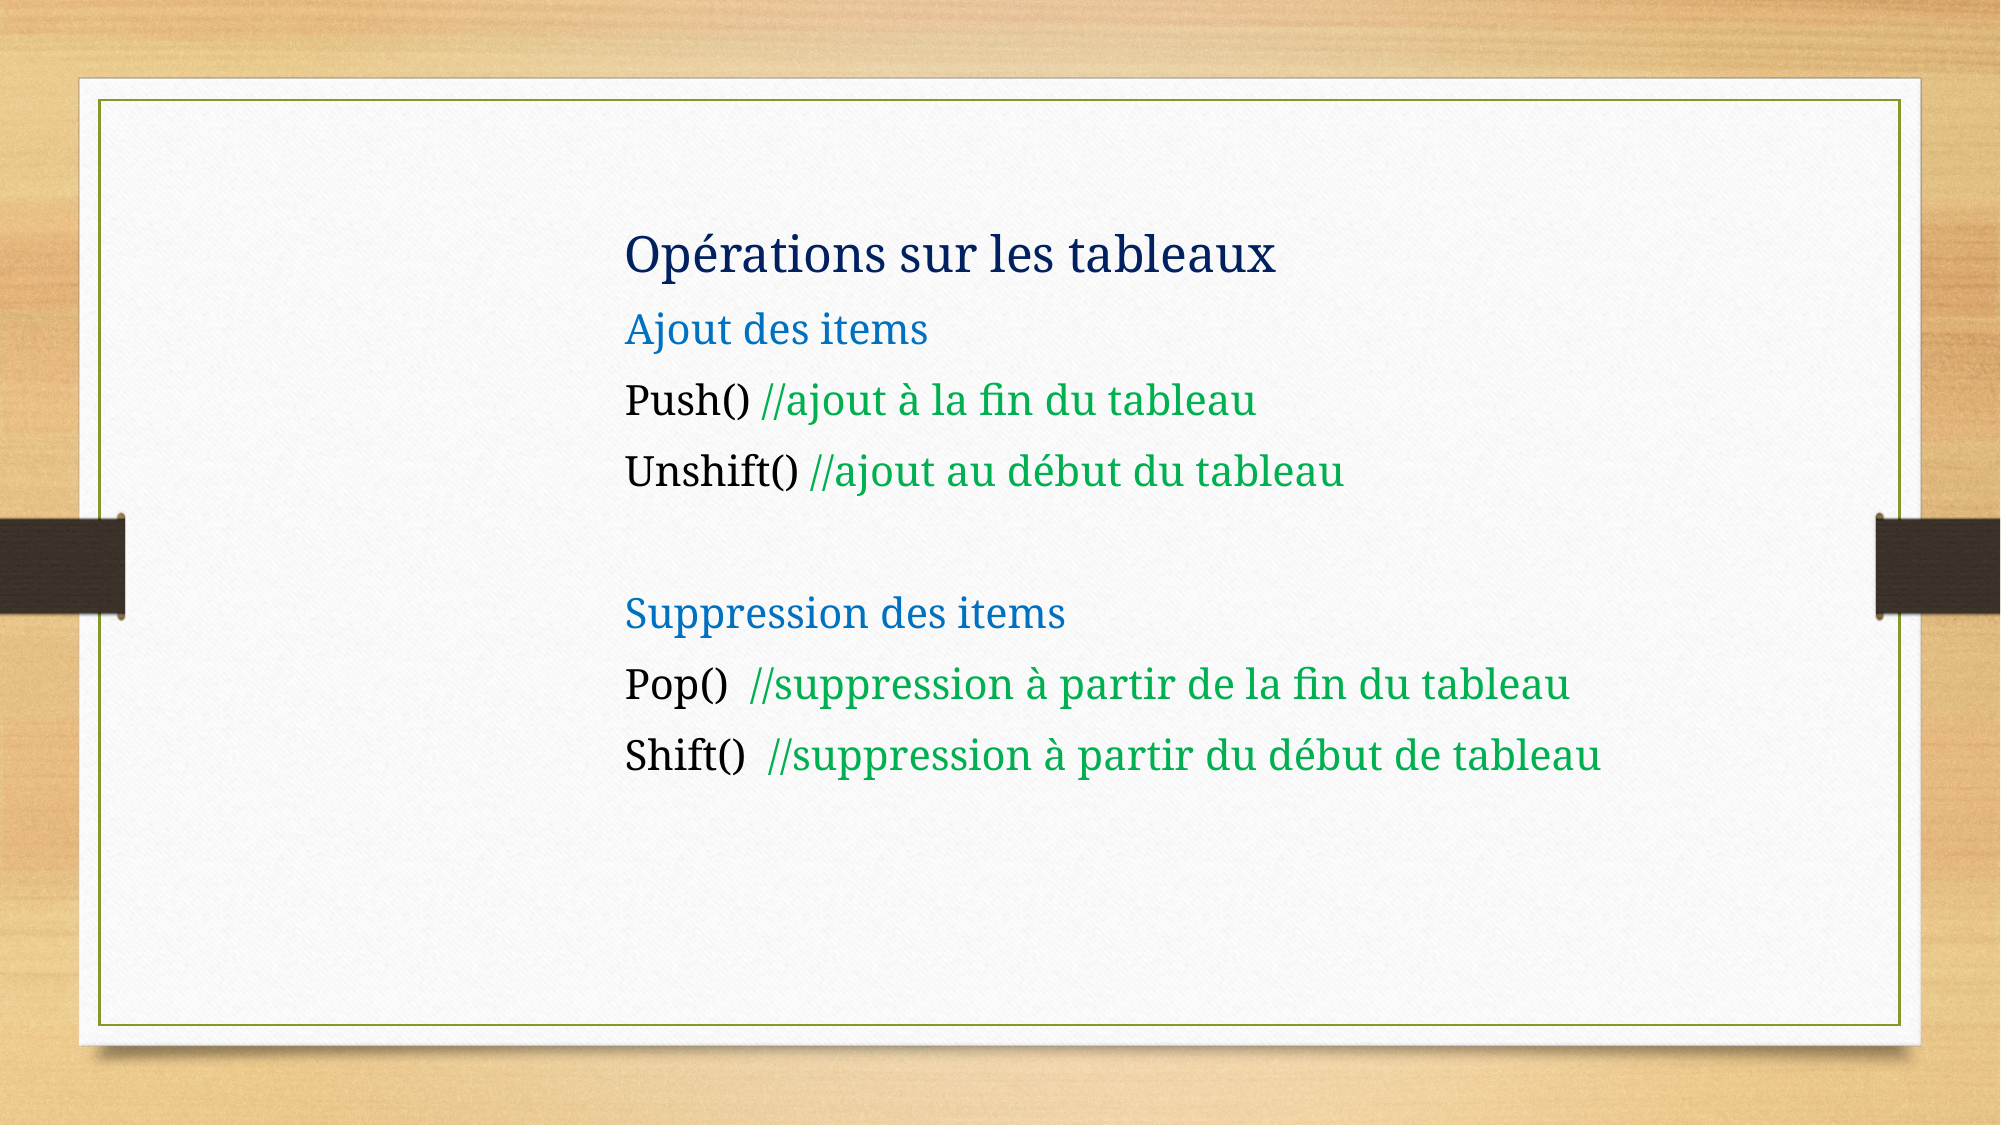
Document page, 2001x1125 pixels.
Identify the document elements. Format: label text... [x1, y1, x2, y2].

list Opérations sur les tableaux Ajout des items Push() //ajout à la fin du tableau Unshift() //ajout au début du tableau Suppression des items Pop() //suppression à partir de la fin du tableau Shift() //suppression à partir du début de tableau [609, 214, 1669, 933]
picture [0, 0, 2001, 1125]
